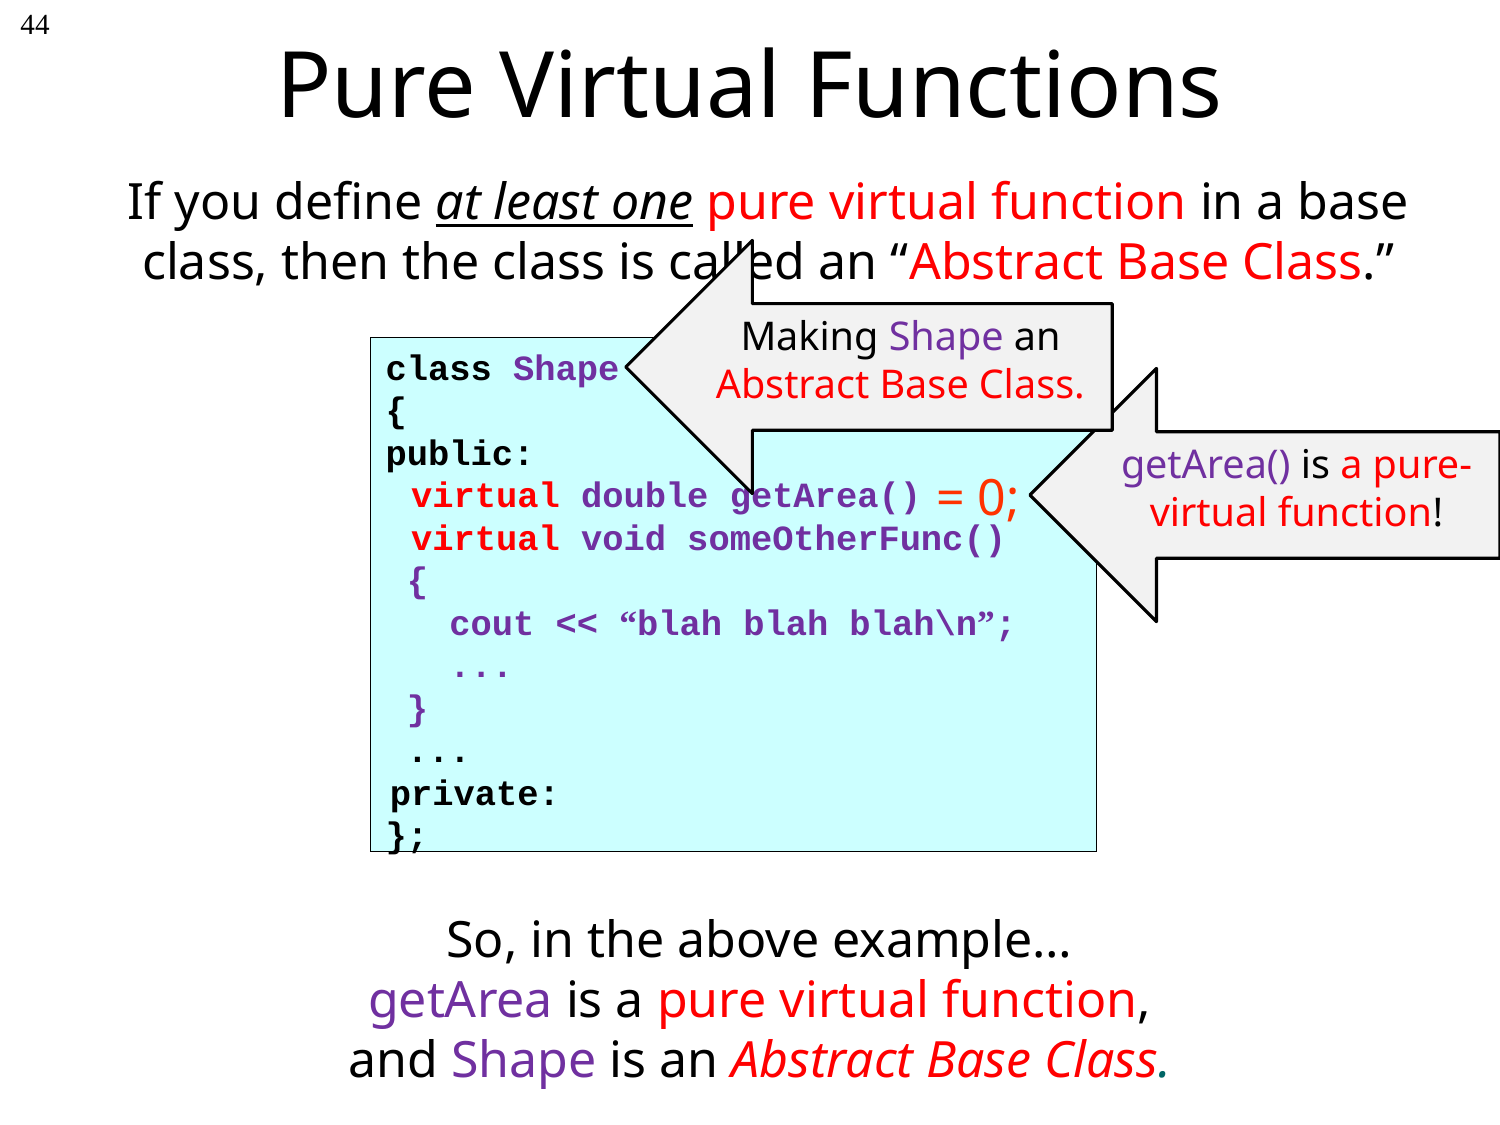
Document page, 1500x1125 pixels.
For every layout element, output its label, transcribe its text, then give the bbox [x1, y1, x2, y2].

text_box So, in the above example… getArea is a pure virtual function, and Shape is an Abstract Base Class. [31, 899, 1488, 1095]
slide_number 44 [0, 0, 65, 73]
title Pure Virtual Functions [112, 0, 1388, 162]
text_box getArea() is a pure-virtual function! [1150, 368, 1500, 622]
text_box If you define at least one pure virtual function in a base class, then the class is called an “Abstract Base Class.” [97, 162, 1439, 298]
text_box Making Shape an Abstract Base Class. [657, 240, 1113, 335]
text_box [370, 337, 1145, 868]
